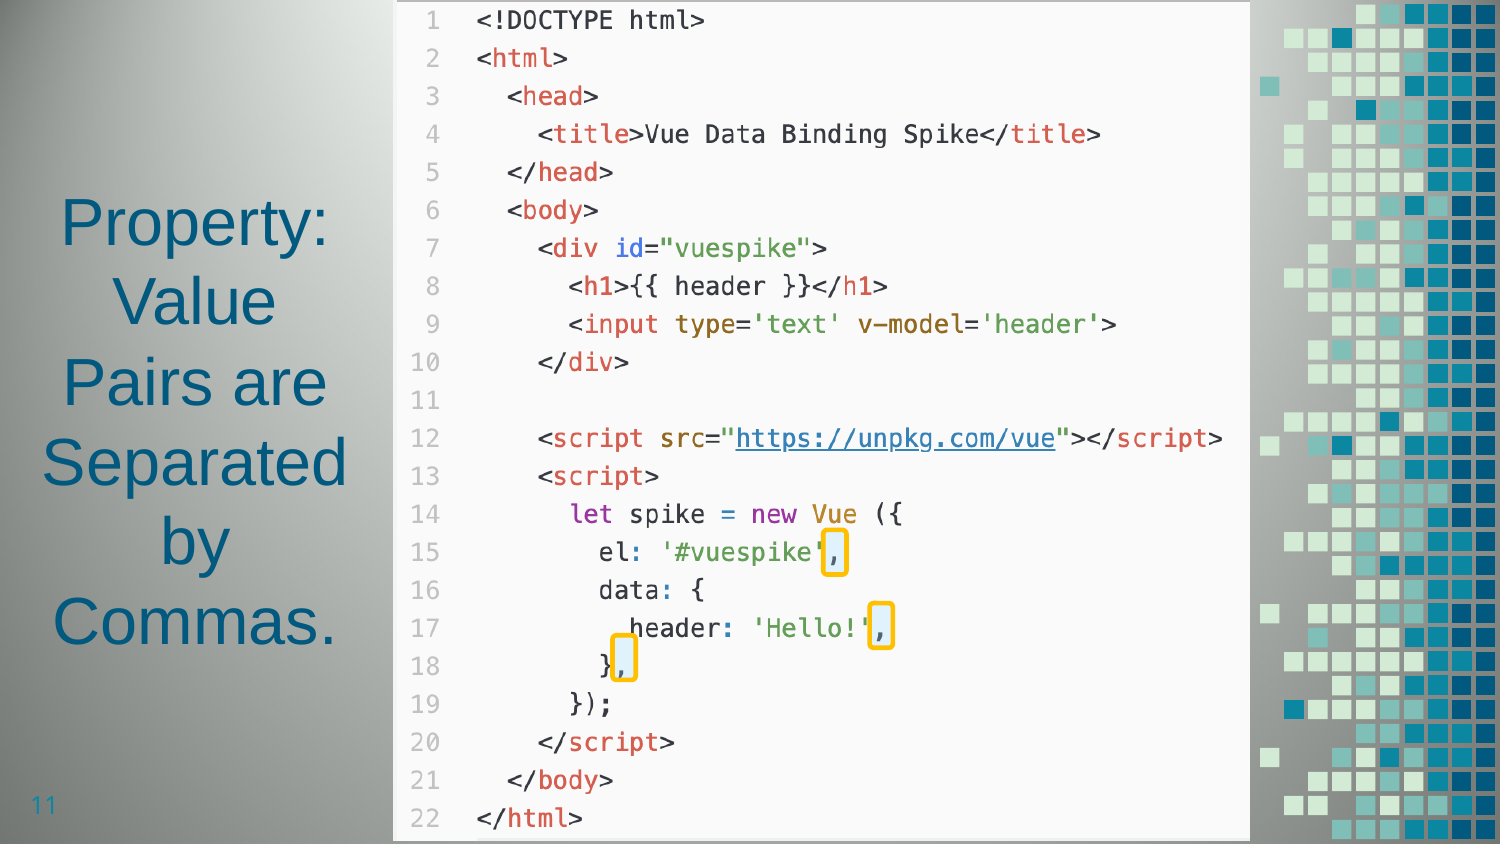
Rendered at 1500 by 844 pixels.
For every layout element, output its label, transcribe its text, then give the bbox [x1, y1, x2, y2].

title Property: Value Pairs are Separated by Commas. [15, 158, 376, 674]
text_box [612, 602, 894, 681]
slide_number 11 [15, 774, 105, 839]
picture [0, 0, 1500, 844]
